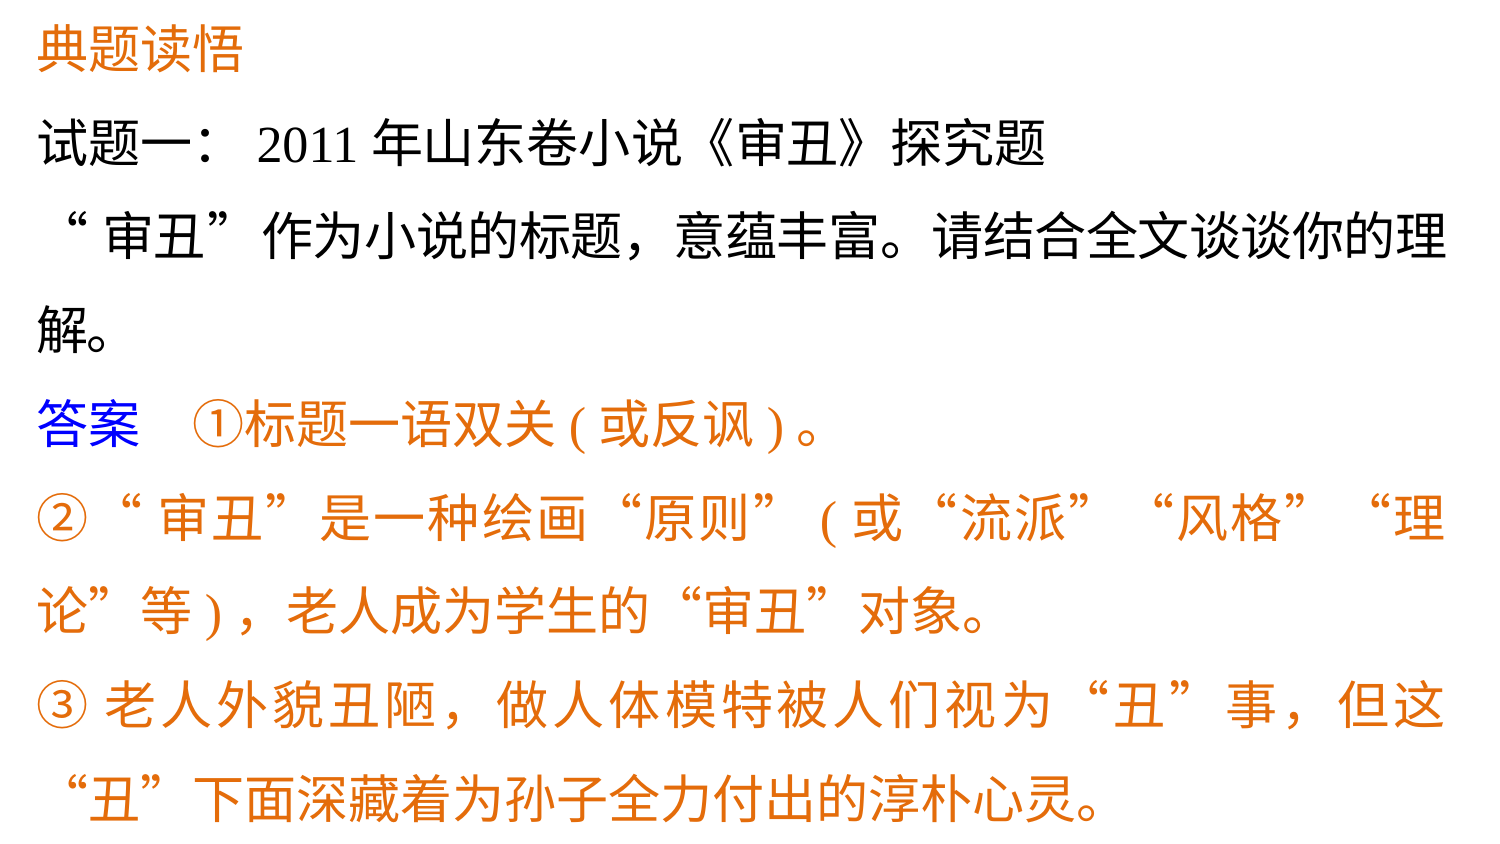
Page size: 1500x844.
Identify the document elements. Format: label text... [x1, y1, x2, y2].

text_box 典题读悟 试题一：2011年山东卷小说《审丑》探究题 “审丑”作为小说的标题，意蕴丰富。请结合全文谈谈你的理解。 答案 ①标题一语双关(或反讽)。 ②“审丑”是一种绘画“原则”(或“流派”“风格”“理论”等)，老人成为学生的“审丑”对象。 ③老人外貌丑陋，做人体模特被人们视为“丑”事，但这“丑”下面深藏着为孙子全力付出的淳朴心灵。 ④小臭儿不孝(或“忘恩负义”)，嫌弃爷爷，是真正的“丑”。 [21, 0, 1460, 844]
